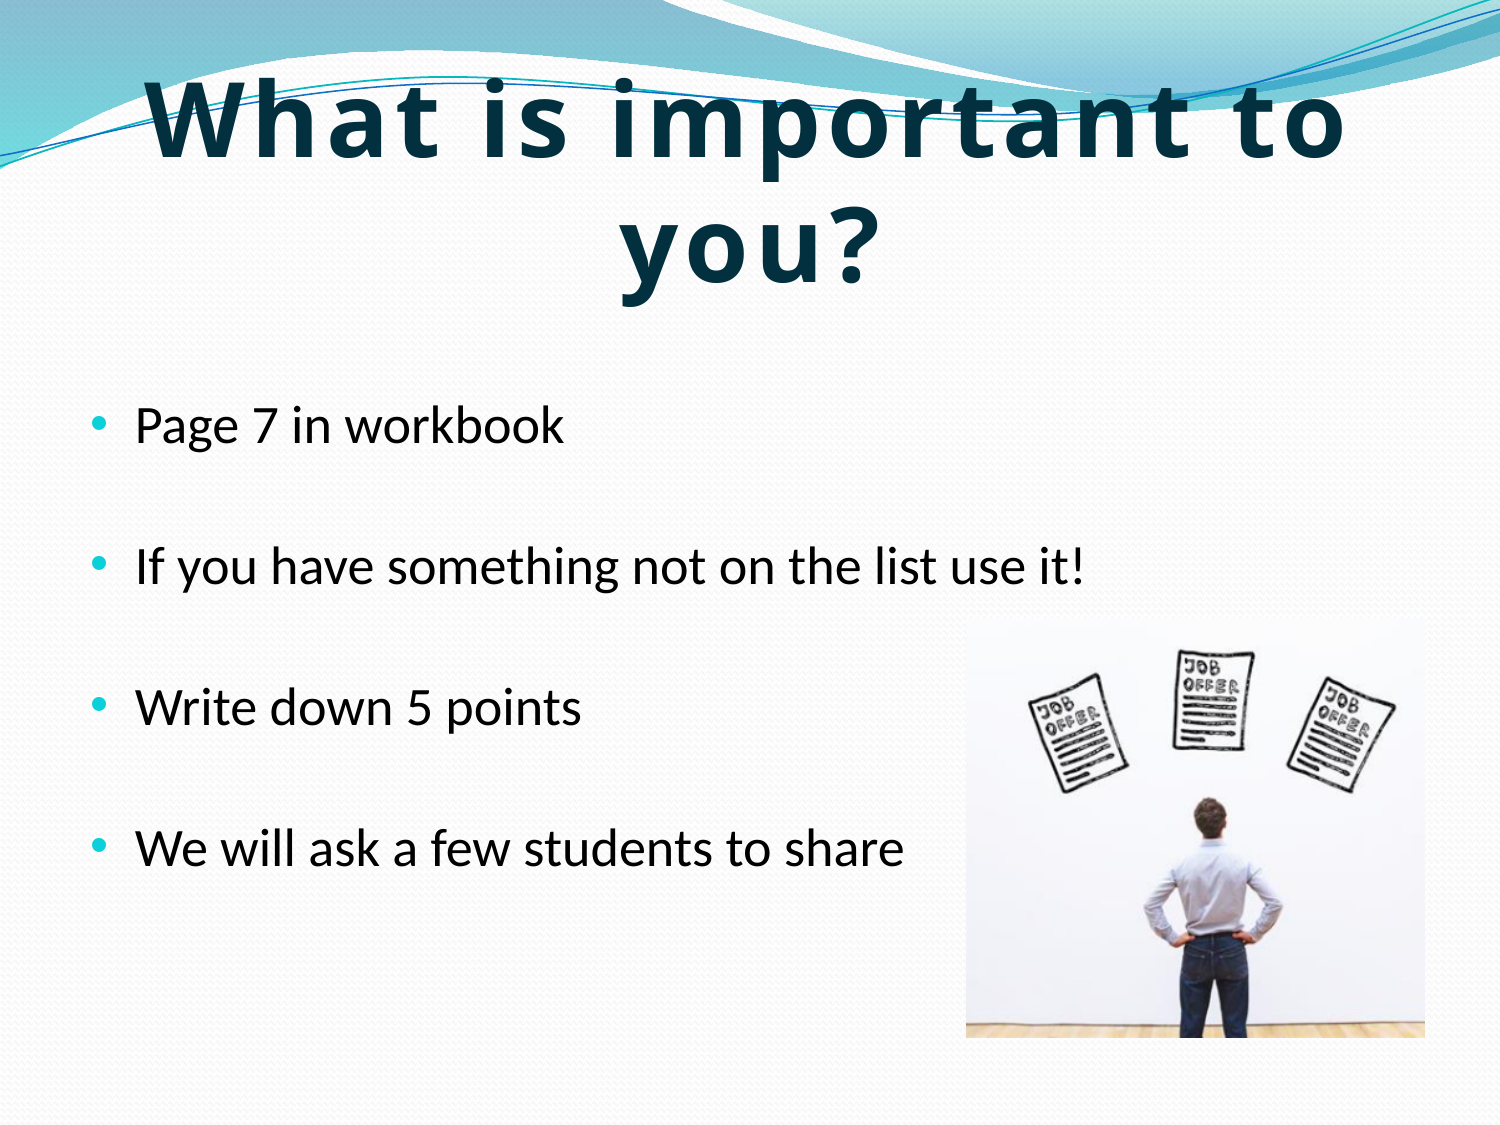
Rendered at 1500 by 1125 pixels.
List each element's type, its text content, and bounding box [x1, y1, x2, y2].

title What is important to you? [75, 115, 1425, 304]
picture [966, 618, 1426, 1038]
list Page 7 in workbook If you have something not on the list use it! Write down 5 points We will ask a few students to share [74, 317, 1426, 1038]
